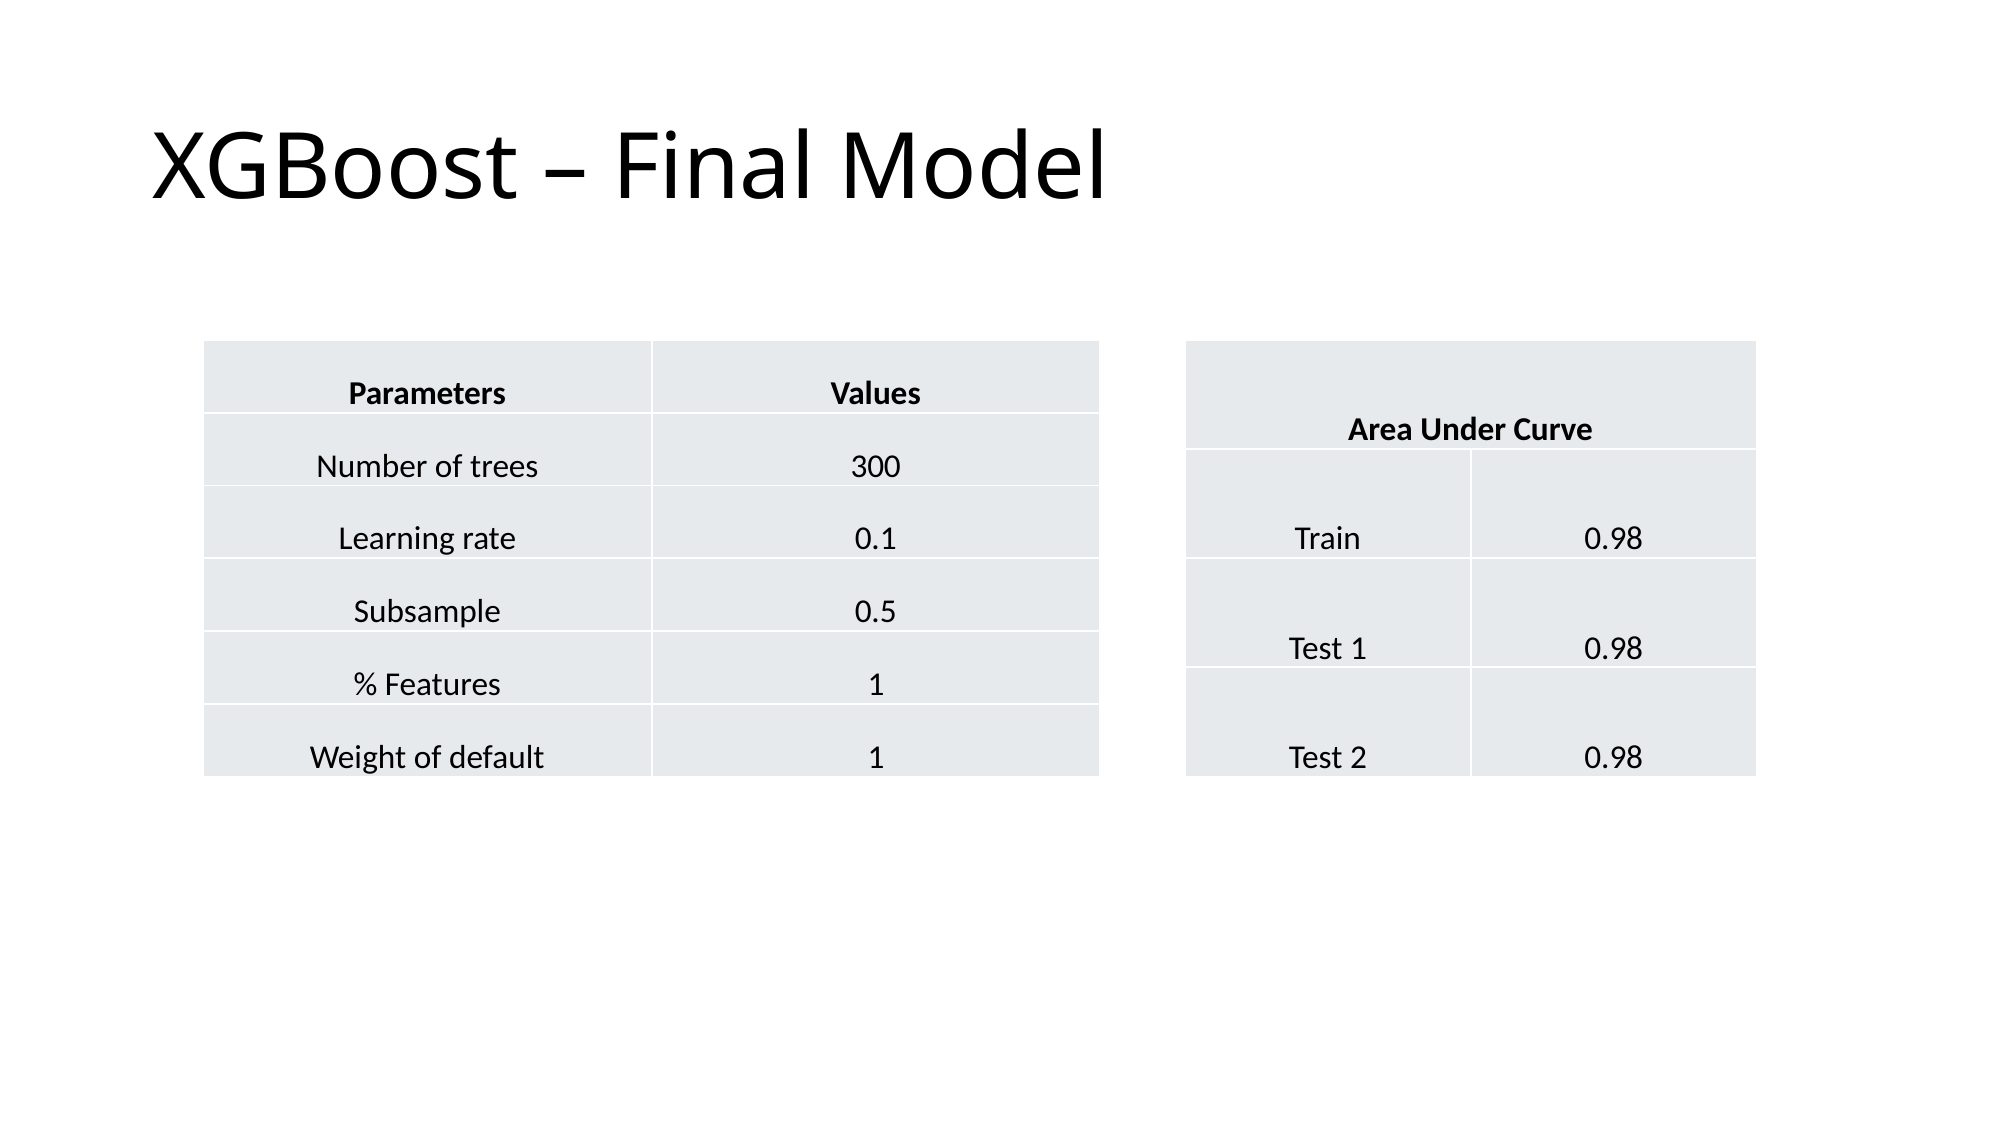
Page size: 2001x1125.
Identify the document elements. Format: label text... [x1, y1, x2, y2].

table_cell Train [1186, 450, 1470, 557]
table_header Area Under Curve [1186, 341, 1756, 448]
table_cell % Features [204, 632, 651, 703]
table_cell 0.98 [1472, 559, 1756, 666]
table_header Values [653, 341, 1099, 412]
table_cell 300 [653, 414, 1099, 485]
table_cell Weight of default [204, 705, 651, 776]
table_cell Subsample [204, 559, 651, 630]
table_cell 0.5 [653, 559, 1099, 630]
table_cell 0.1 [653, 486, 1099, 557]
table_cell 0.98 [1472, 668, 1756, 776]
table_cell 0.98 [1472, 450, 1756, 557]
table_cell 1 [653, 632, 1099, 703]
table_cell Test 1 [1186, 559, 1470, 666]
table_cell Number of trees [204, 414, 651, 485]
title XGBoost – Final Model [137, 59, 1863, 278]
table_cell Test 2 [1186, 668, 1470, 776]
table_header Parameters [204, 341, 651, 412]
table_cell 1 [653, 705, 1099, 776]
table_cell Learning rate [204, 486, 651, 557]
